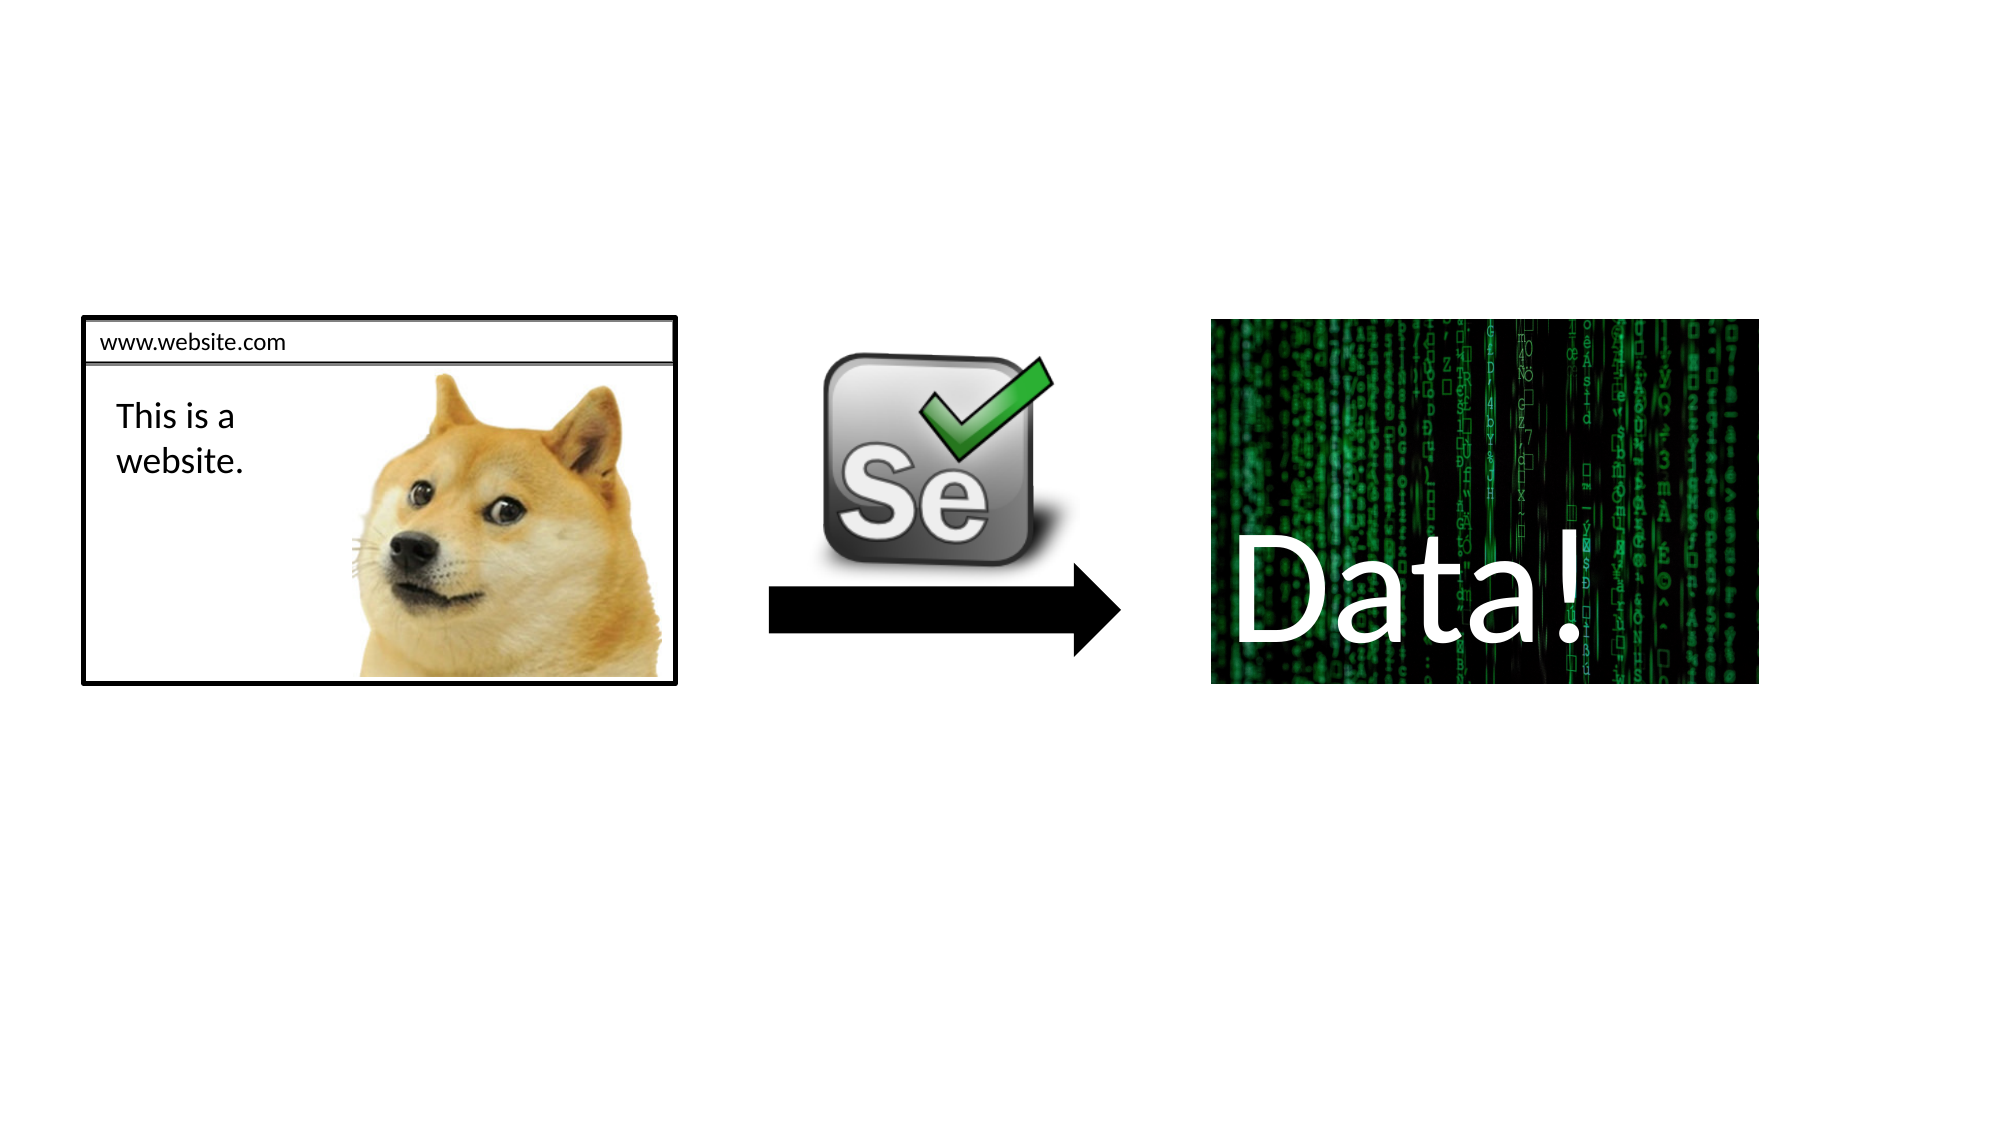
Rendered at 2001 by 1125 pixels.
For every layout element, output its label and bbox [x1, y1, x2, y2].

text_box [67, 221, 1782, 778]
picture [1211, 319, 1759, 684]
text_box [768, 568, 1122, 658]
picture [807, 340, 1080, 587]
text_box [83, 317, 676, 684]
